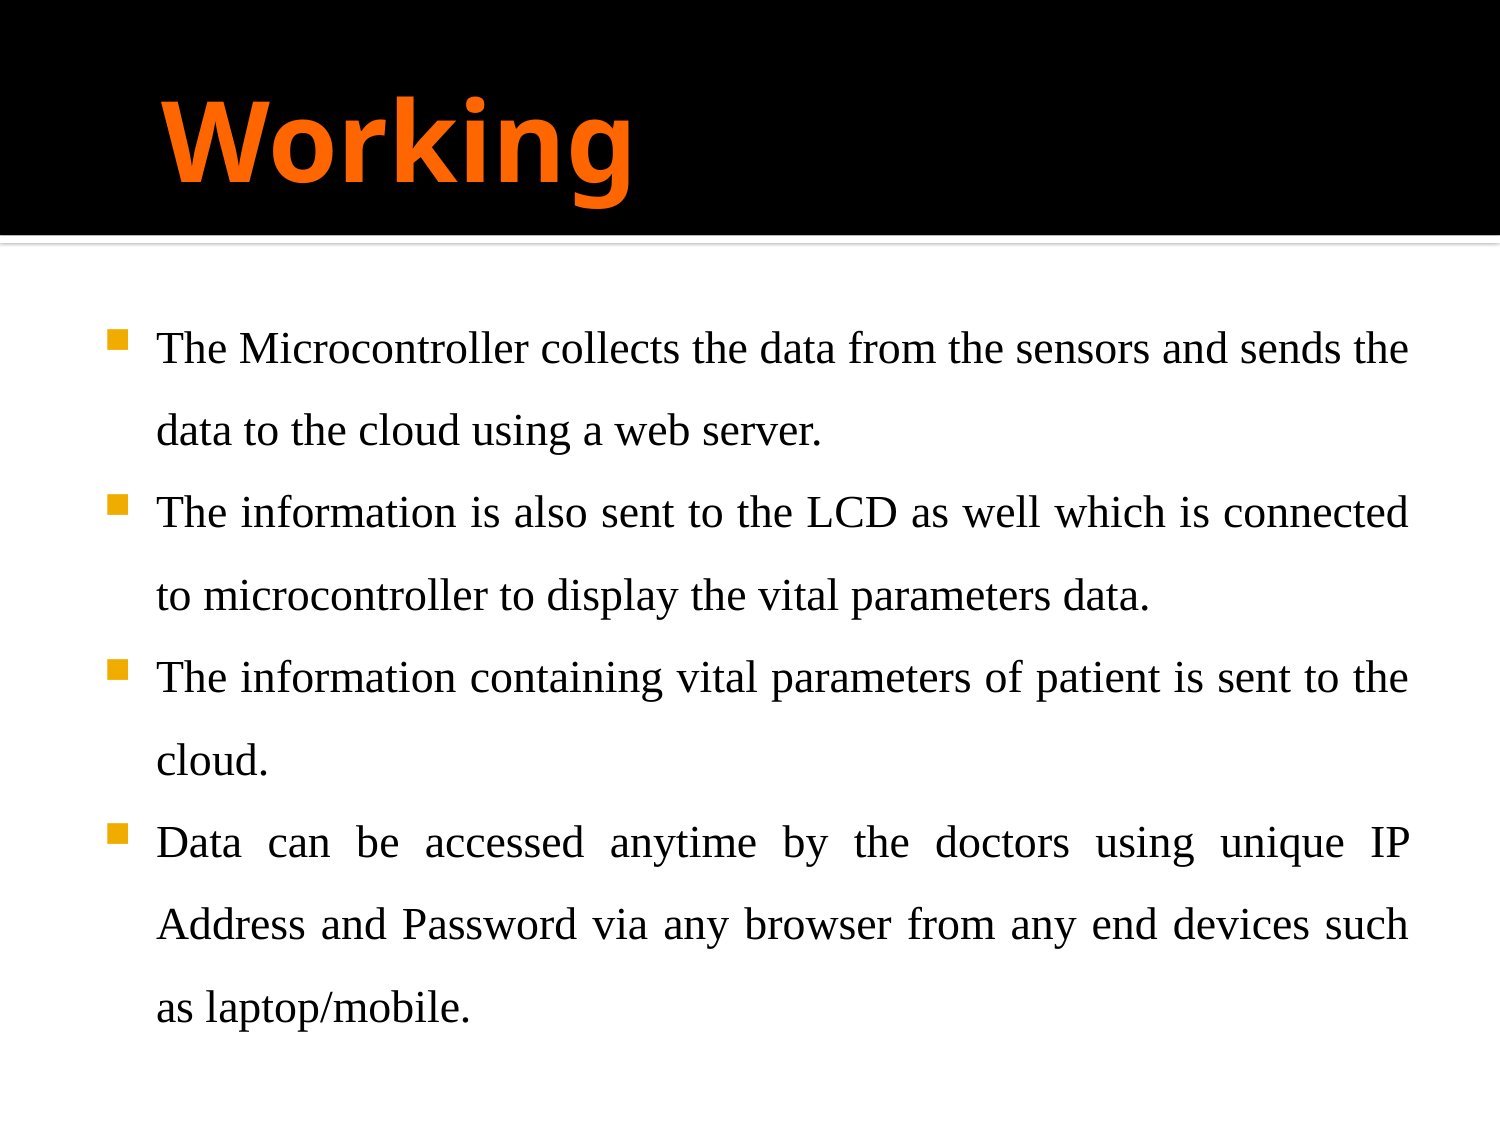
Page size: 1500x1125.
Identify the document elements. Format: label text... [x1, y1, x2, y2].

text_box Working [62, 62, 738, 213]
list The Microcontroller collects the data from the sensors and sends the data to the cloud using a web server. The information is also sent to the LCD as well which is connected to microcontroller to display the vital parameters data. The information containing vital parameters of patient is sent to the cloud. Data can be accessed anytime by the doctors using unique IP Address and Password via any browser from any end devices such as laptop/mobile. [75, 275, 1425, 1059]
